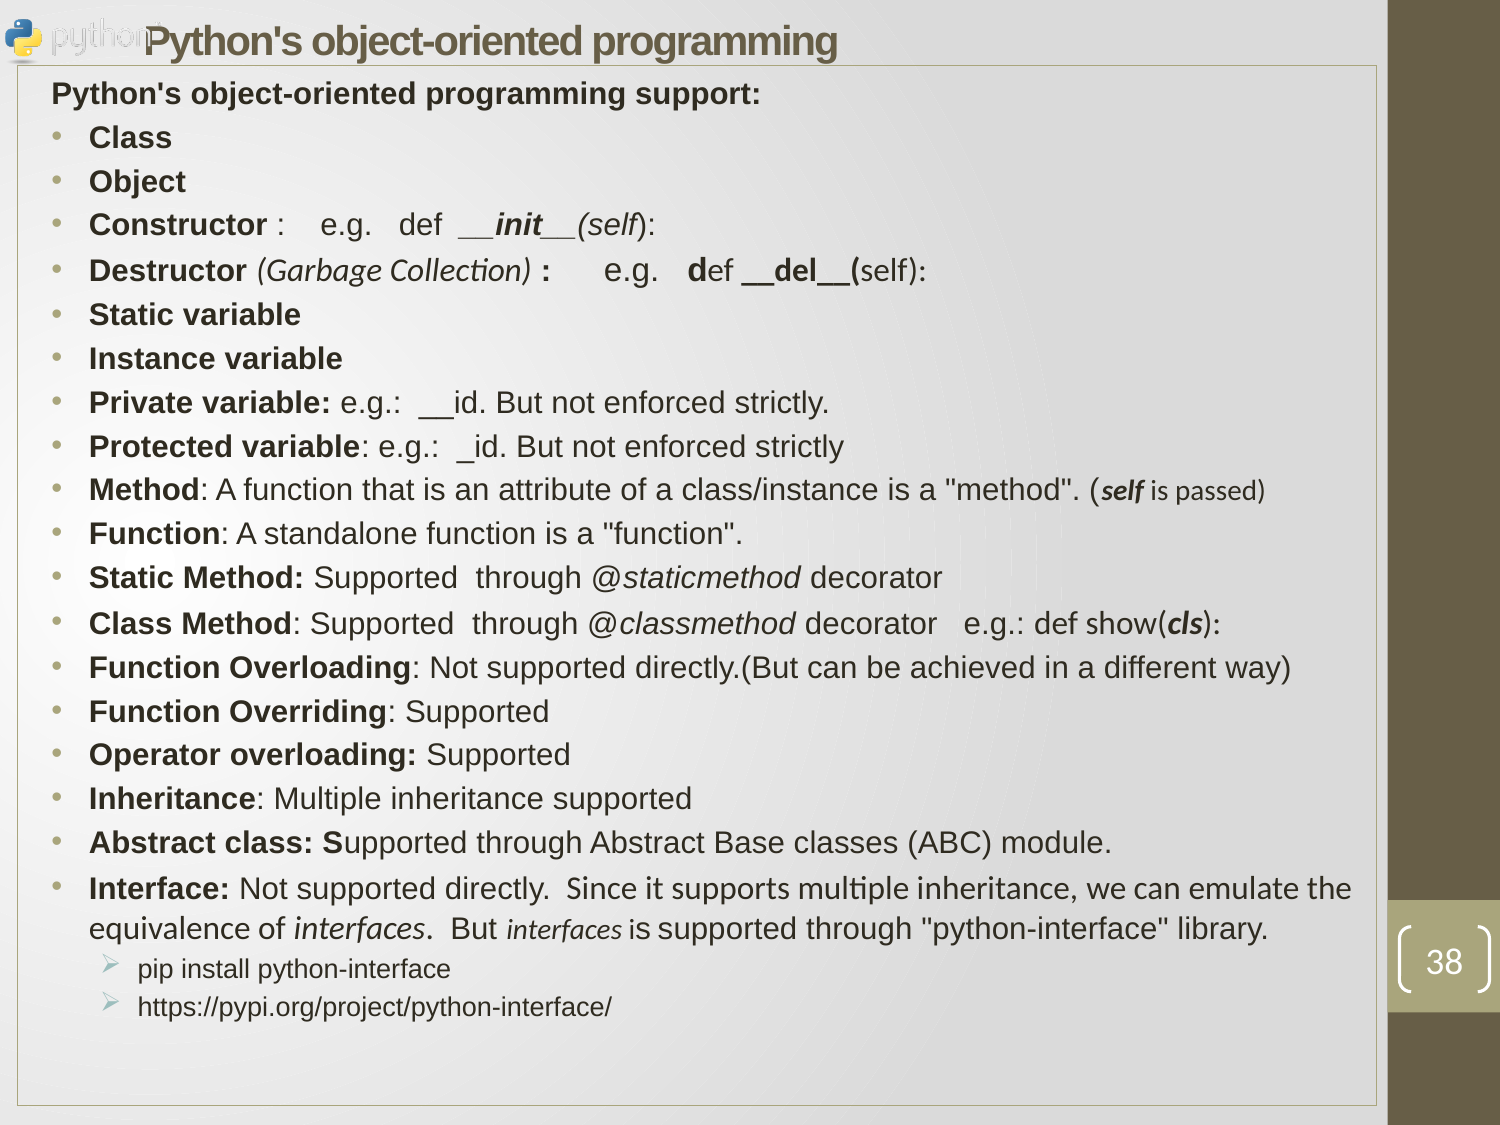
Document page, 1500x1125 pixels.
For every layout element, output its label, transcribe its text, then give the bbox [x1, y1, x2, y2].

picture [0, 11, 190, 67]
list Python's object-oriented programming support: Class Object Constructor : e.g. def __init__(self): Destructor (Garbage Collection) : e.g. def __del__(self): Static variable Instance variable Private variable: e.g.: __id. But not enforced strictly. Protected variable: e.g.: _id. But not enforced strictly Method: A function that is an attribute of a class/instance is a "method". (self is passed) Function: A standalone function is a "function". Static Method: Supported through @staticmethod decorator Class Method: Supported through @classmethod decorator e.g.: def show(cls): Function Overloading: Not supported directly.(But can be achieved in a different way) Function Overriding: Supported Operator overloading: Supported Inheritance: Multiple inheritance supported Abstract class: Supported through Abstract Base classes (ABC) module. Interface: Not supported directly. Since it supports multiple inheritance, we can emulate the equivalence of interfaces. But interfaces is supported through "python-interface" library. pip install python-interface https://pypi.org/project/python-interface/ [17, 65, 1377, 1106]
slide_number 38 [1397, 925, 1492, 994]
title Python's object-oriented programming [199, 12, 1365, 65]
